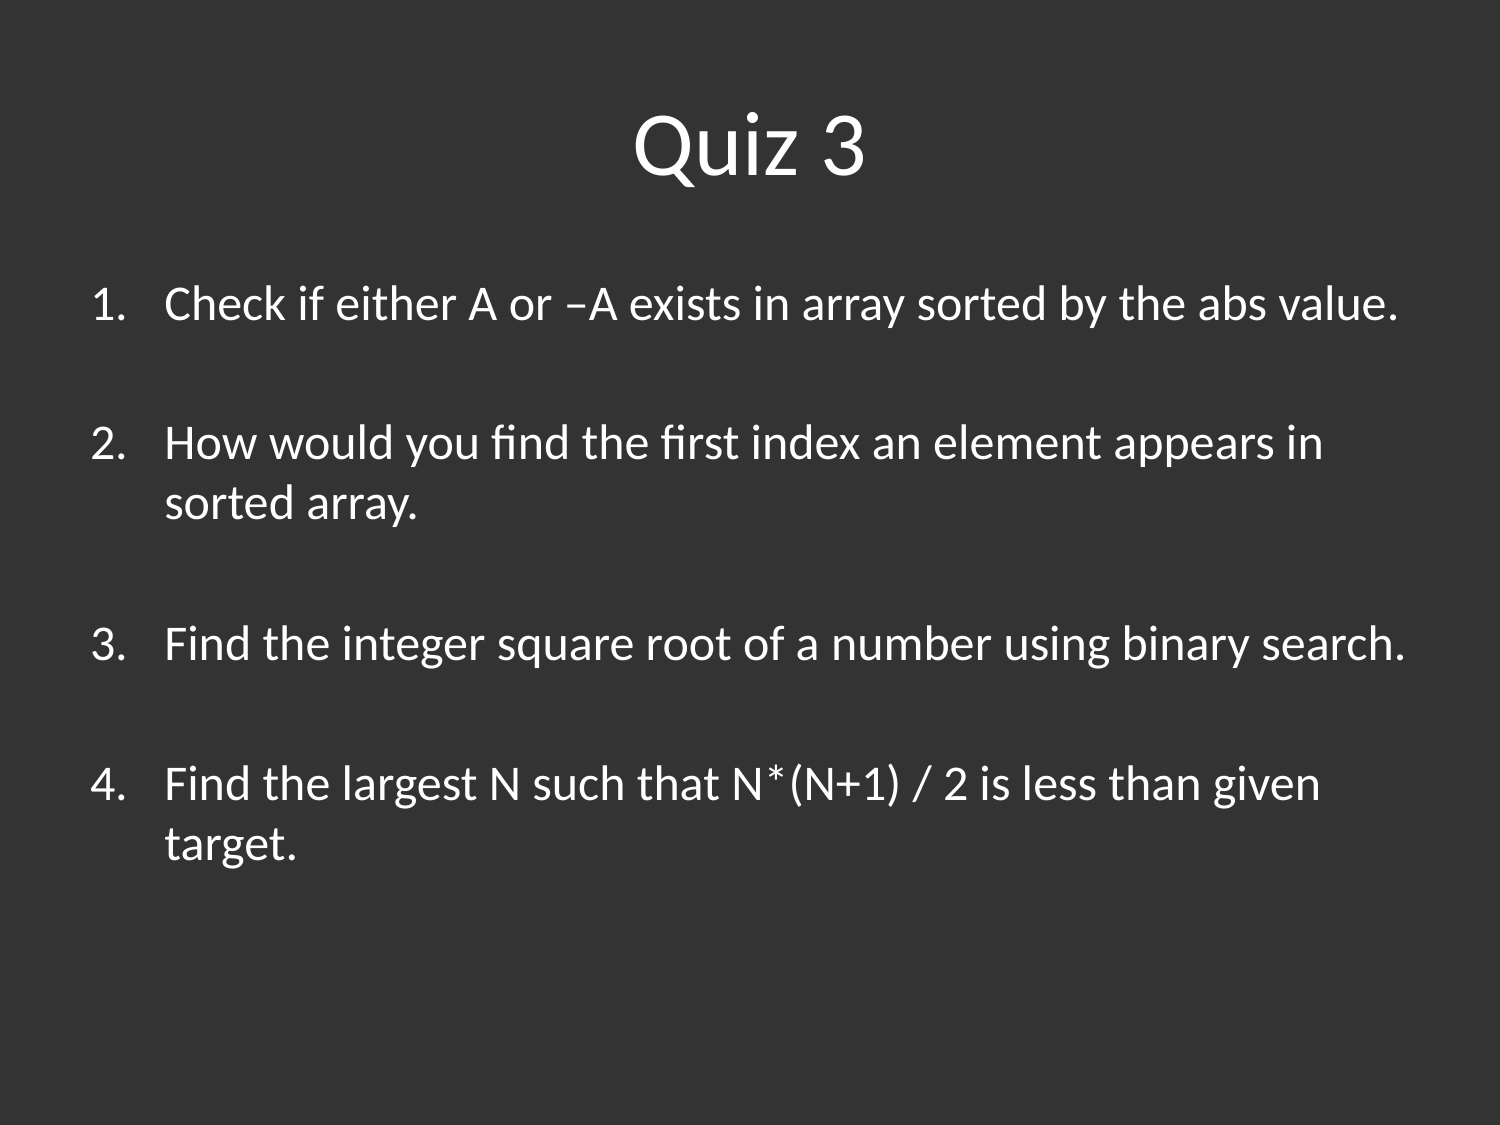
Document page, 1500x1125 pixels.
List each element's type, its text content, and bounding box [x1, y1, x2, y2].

list Check if either A or –A exists in array sorted by the abs value. How would you find the first index an element appears in sorted array. Find the integer square root of a number using binary search. Find the largest N such that N*(N+1) / 2 is less than given target. [75, 262, 1425, 1005]
title Quiz 3 [75, 45, 1425, 233]
